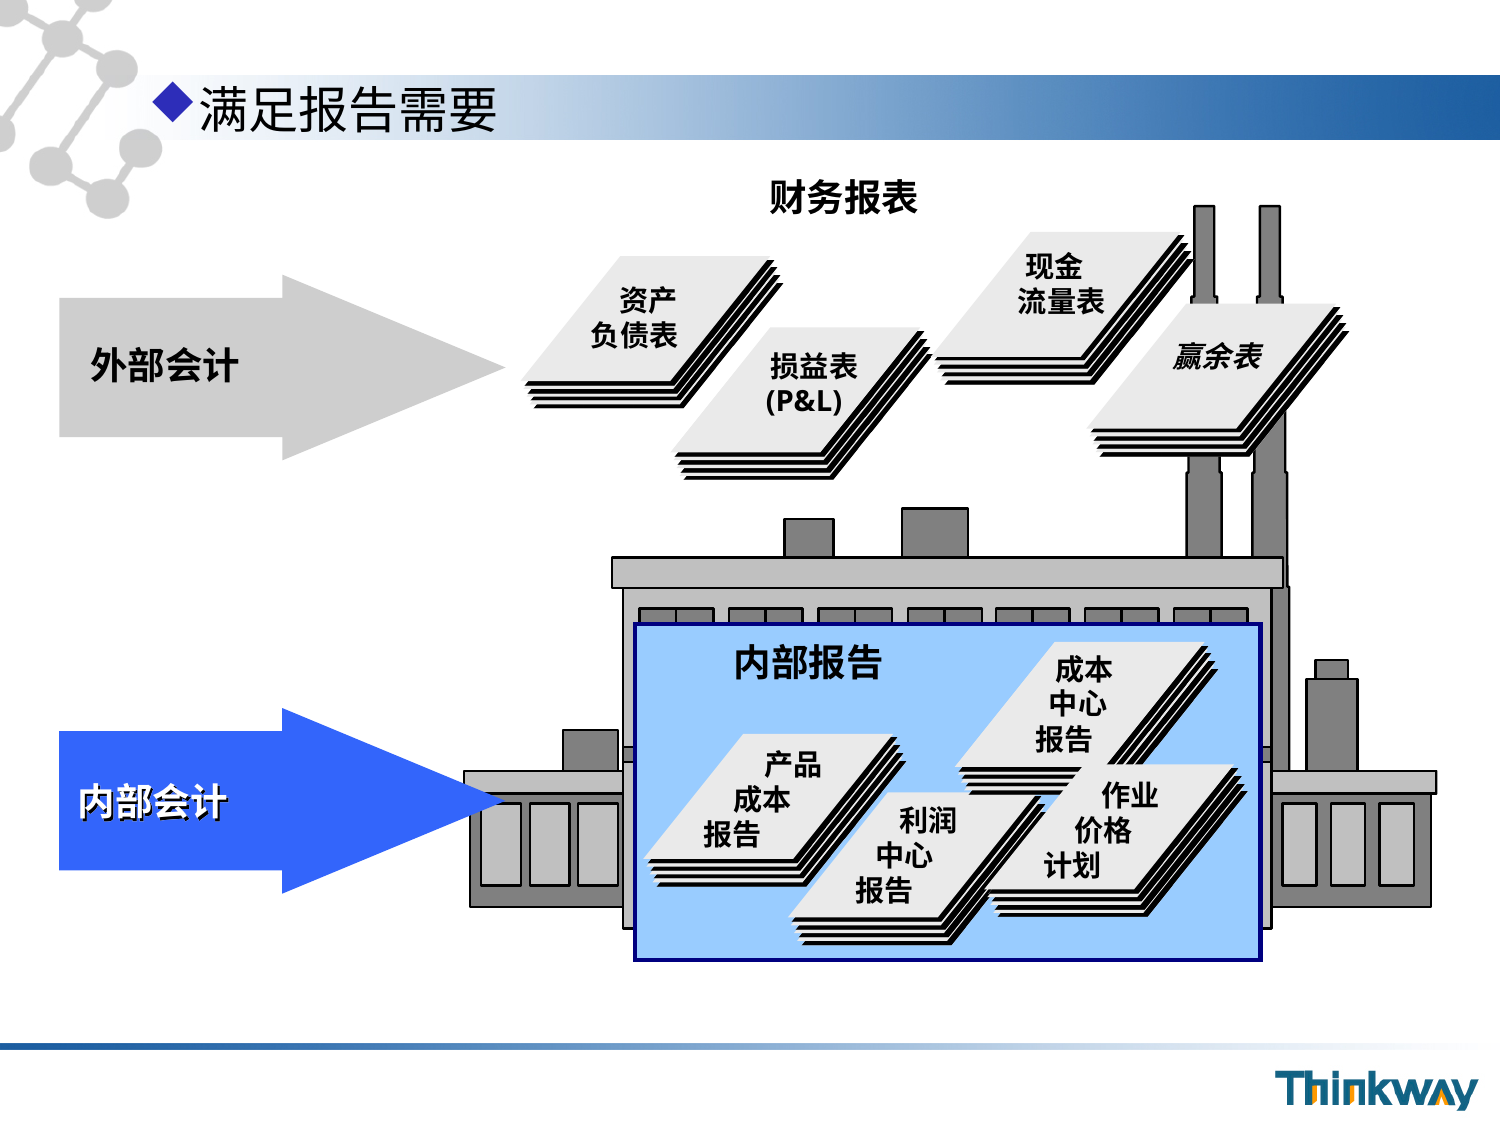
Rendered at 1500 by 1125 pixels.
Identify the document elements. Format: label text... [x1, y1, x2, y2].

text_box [954, 641, 1215, 791]
text_box 财务报表 [754, 166, 935, 199]
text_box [787, 792, 1048, 942]
title 满足报告需要 [148, 78, 1424, 216]
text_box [462, 201, 1438, 932]
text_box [930, 231, 1191, 381]
text_box 外部会计 [75, 334, 256, 395]
picture [0, 0, 1500, 1125]
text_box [670, 327, 930, 476]
text_box [59, 708, 457, 894]
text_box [983, 764, 1244, 913]
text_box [1085, 303, 1346, 453]
text_box [635, 941, 1261, 961]
text_box [59, 274, 457, 461]
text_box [520, 255, 780, 405]
text_box 内部会计 [62, 770, 243, 831]
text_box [642, 733, 903, 883]
